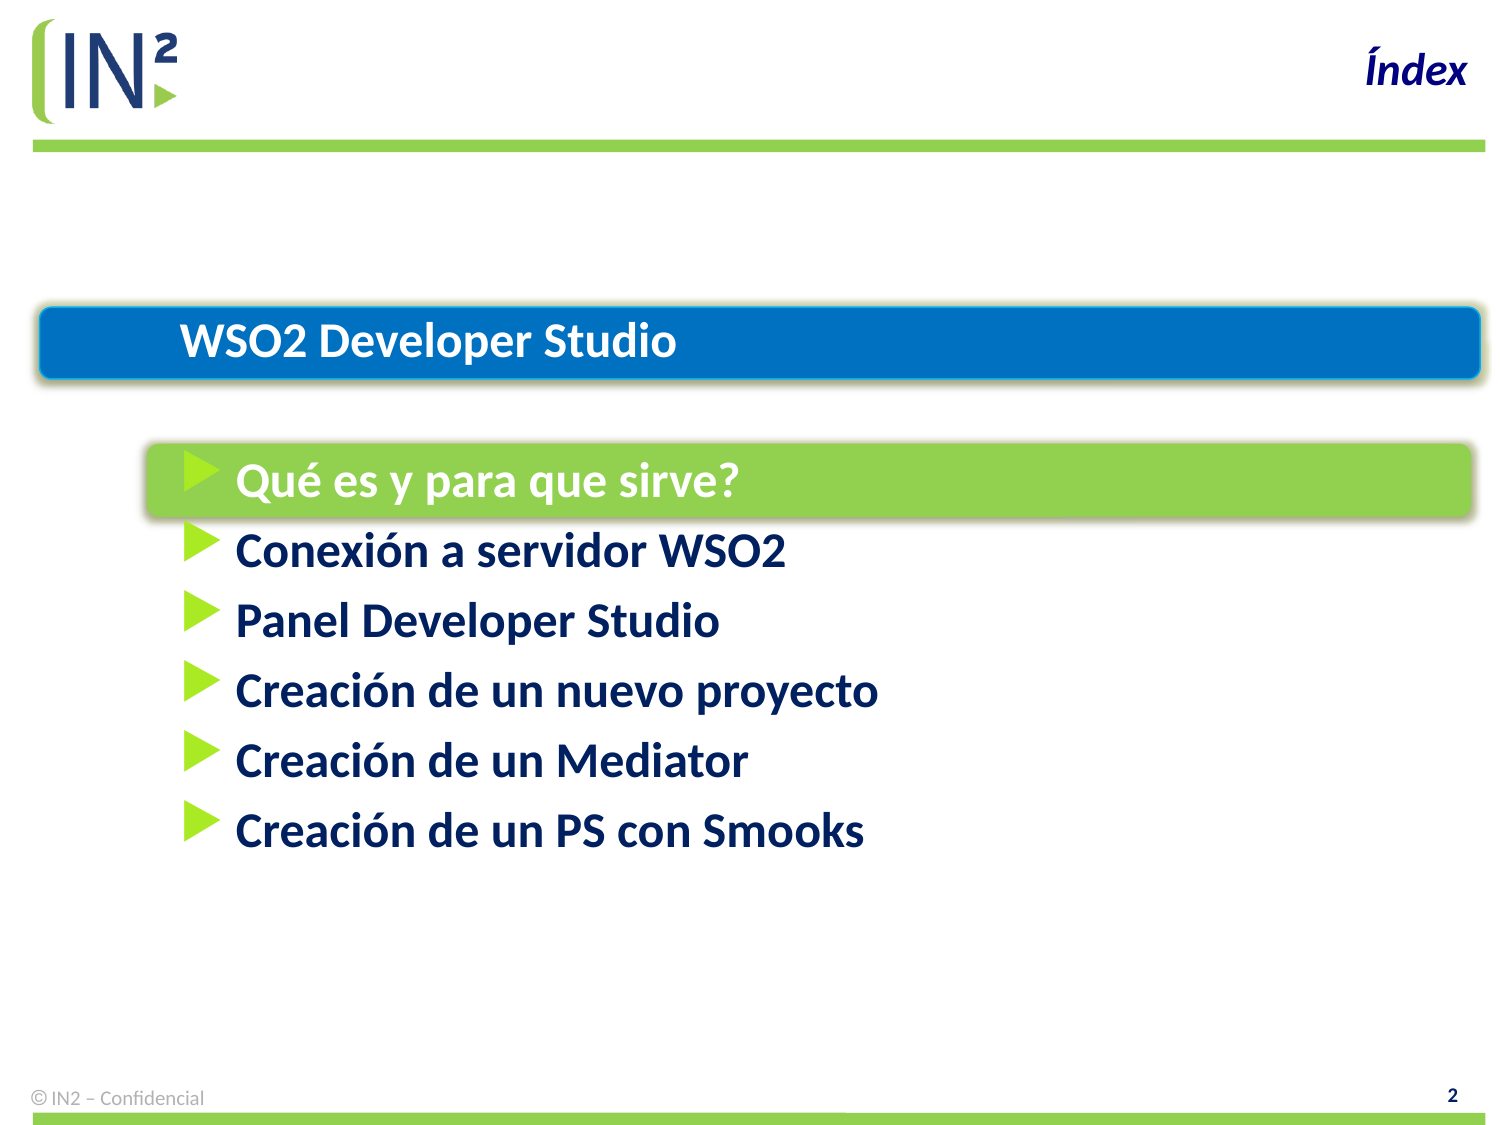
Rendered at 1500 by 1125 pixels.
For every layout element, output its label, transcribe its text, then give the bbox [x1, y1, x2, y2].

text_box WSO2 Developer Studio Qué es y para que sirve? Conexión a servidor WSO2 Panel Developer Studio Creación de un nuevo proyecto Creación de un Mediator Creación de un PS con Smooks [148, 160, 1481, 1084]
title Índex [533, 31, 1483, 114]
picture [32, 19, 177, 124]
text_box [38, 306, 148, 380]
